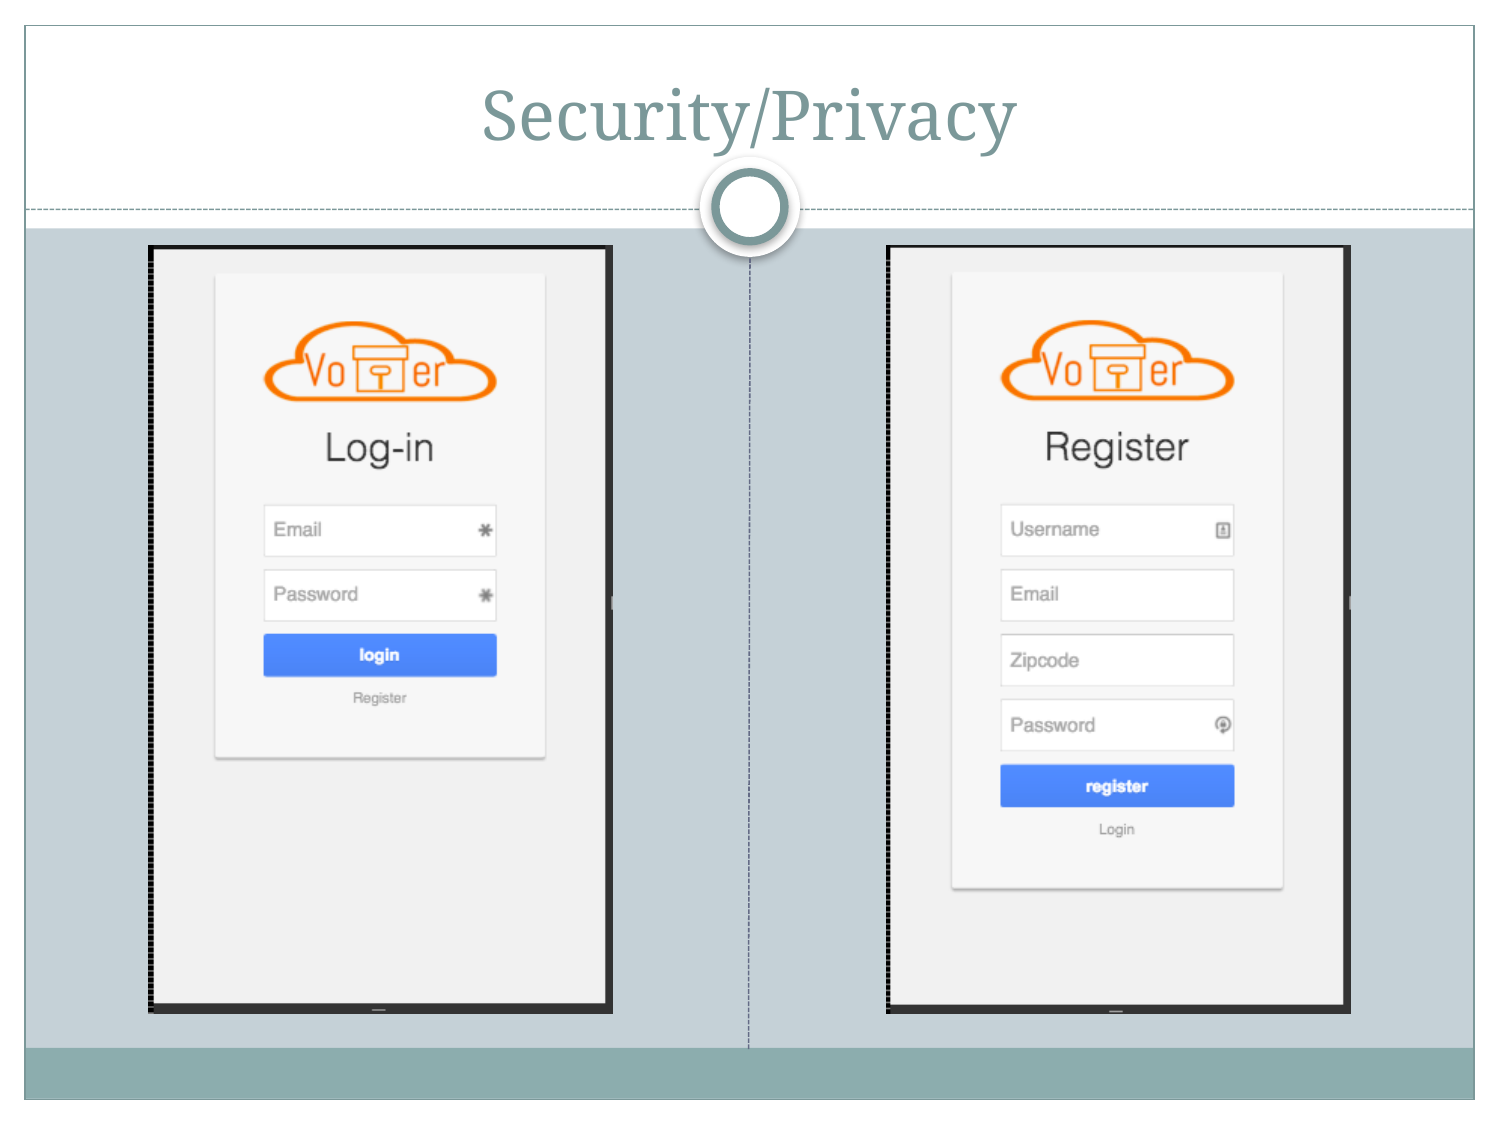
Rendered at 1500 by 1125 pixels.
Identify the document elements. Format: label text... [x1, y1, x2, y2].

title Security/Privacy [49, 37, 1450, 162]
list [49, 245, 713, 1015]
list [787, 245, 1451, 1015]
